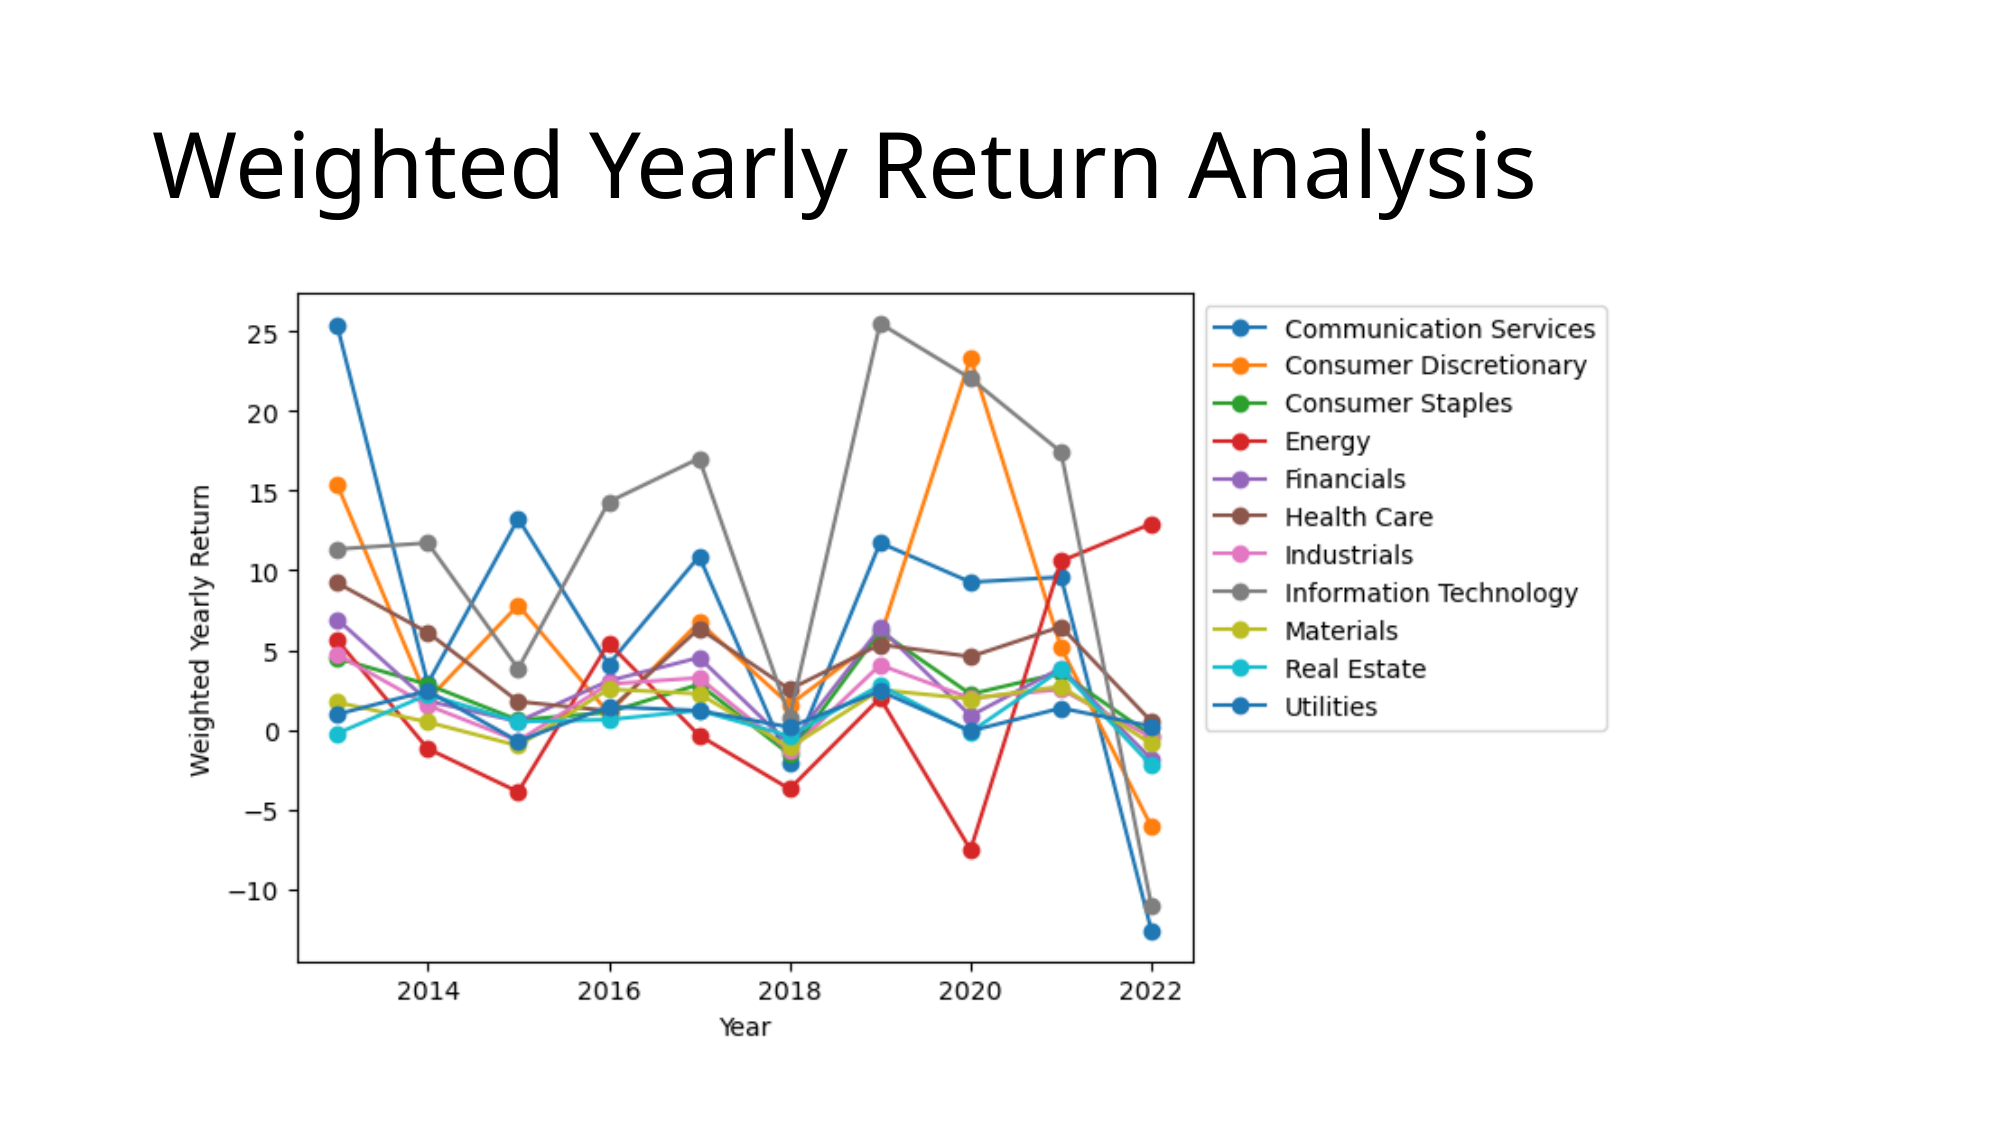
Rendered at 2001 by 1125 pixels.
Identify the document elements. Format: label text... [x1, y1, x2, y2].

title Weighted Yearly Return Analysis [137, 59, 1863, 278]
picture [173, 277, 1623, 1058]
